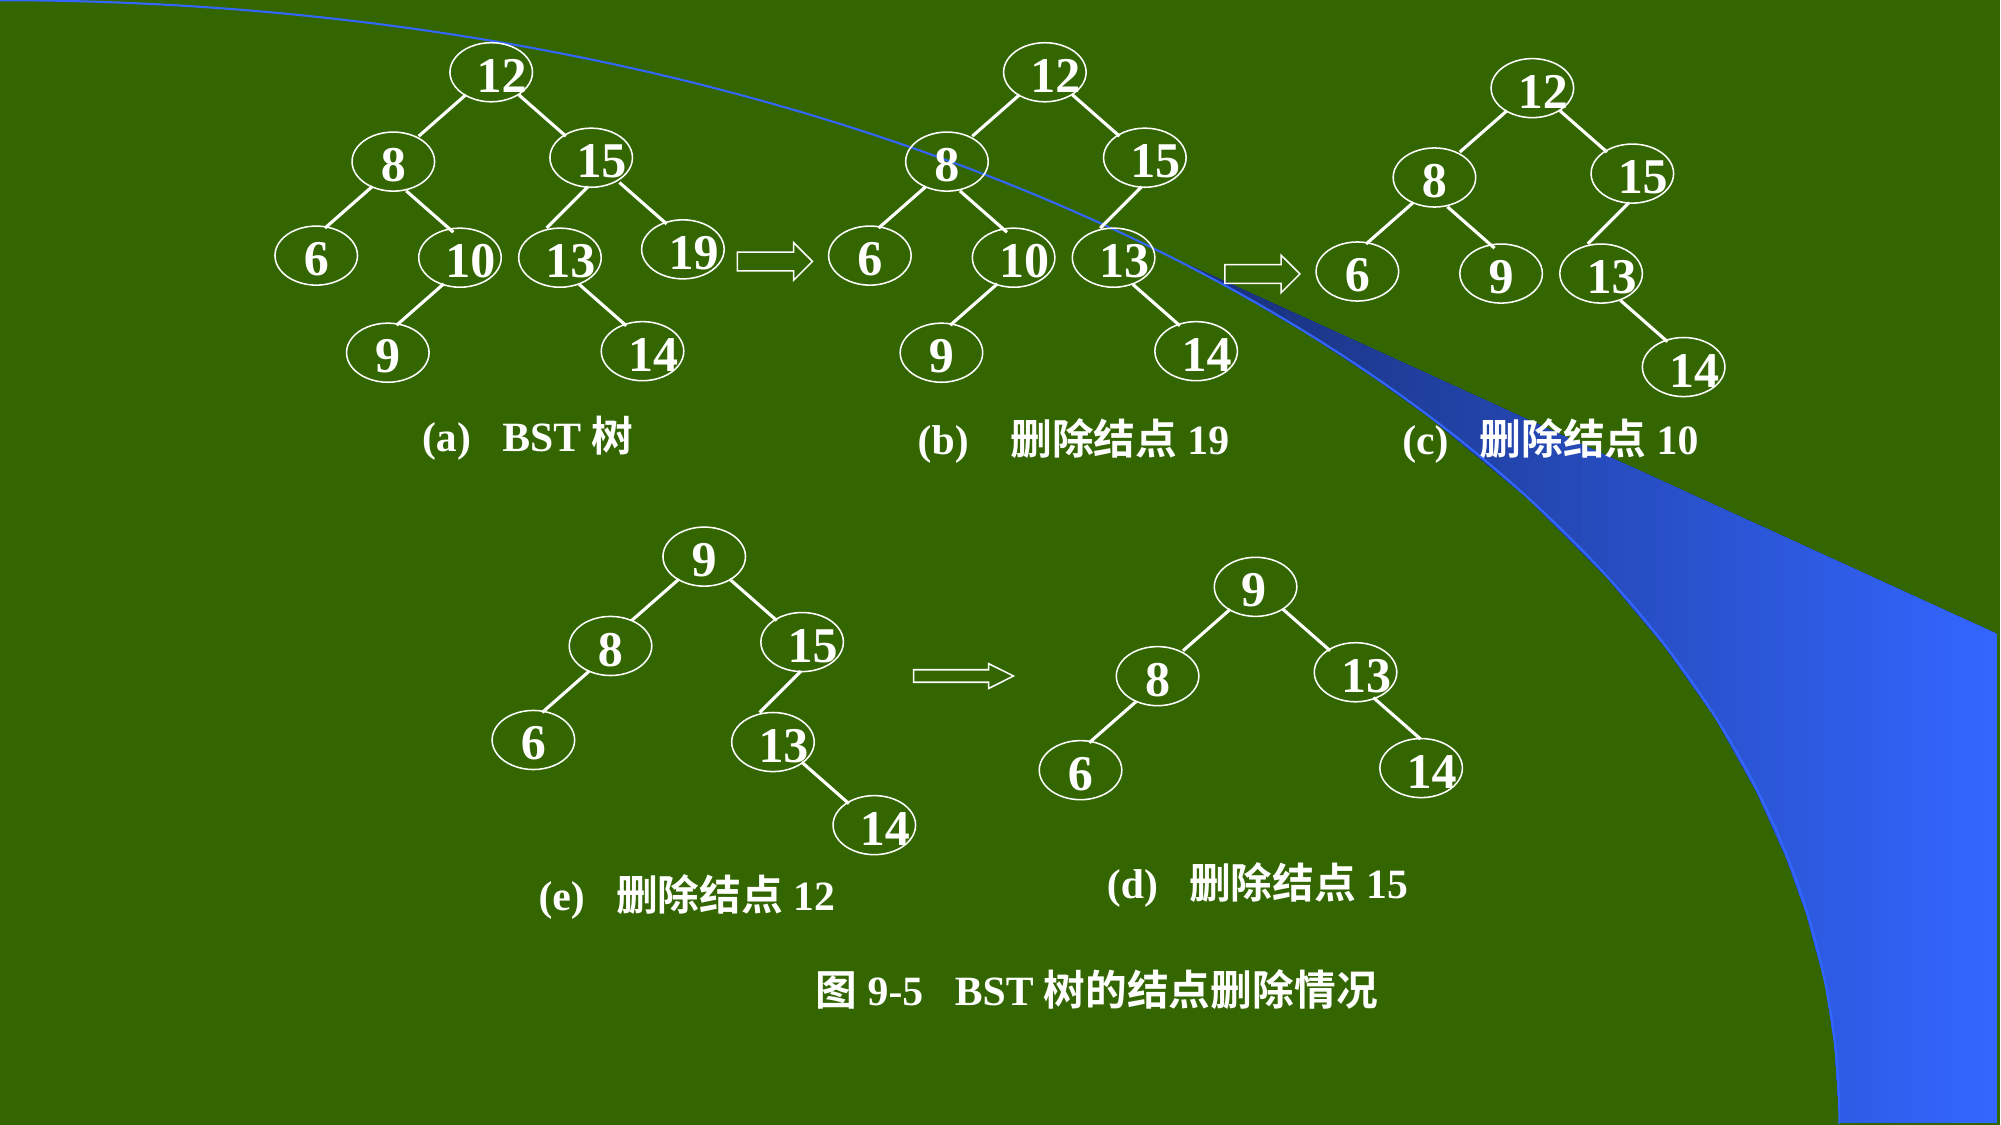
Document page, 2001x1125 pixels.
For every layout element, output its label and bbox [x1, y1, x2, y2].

text_box [274, 42, 1725, 1018]
